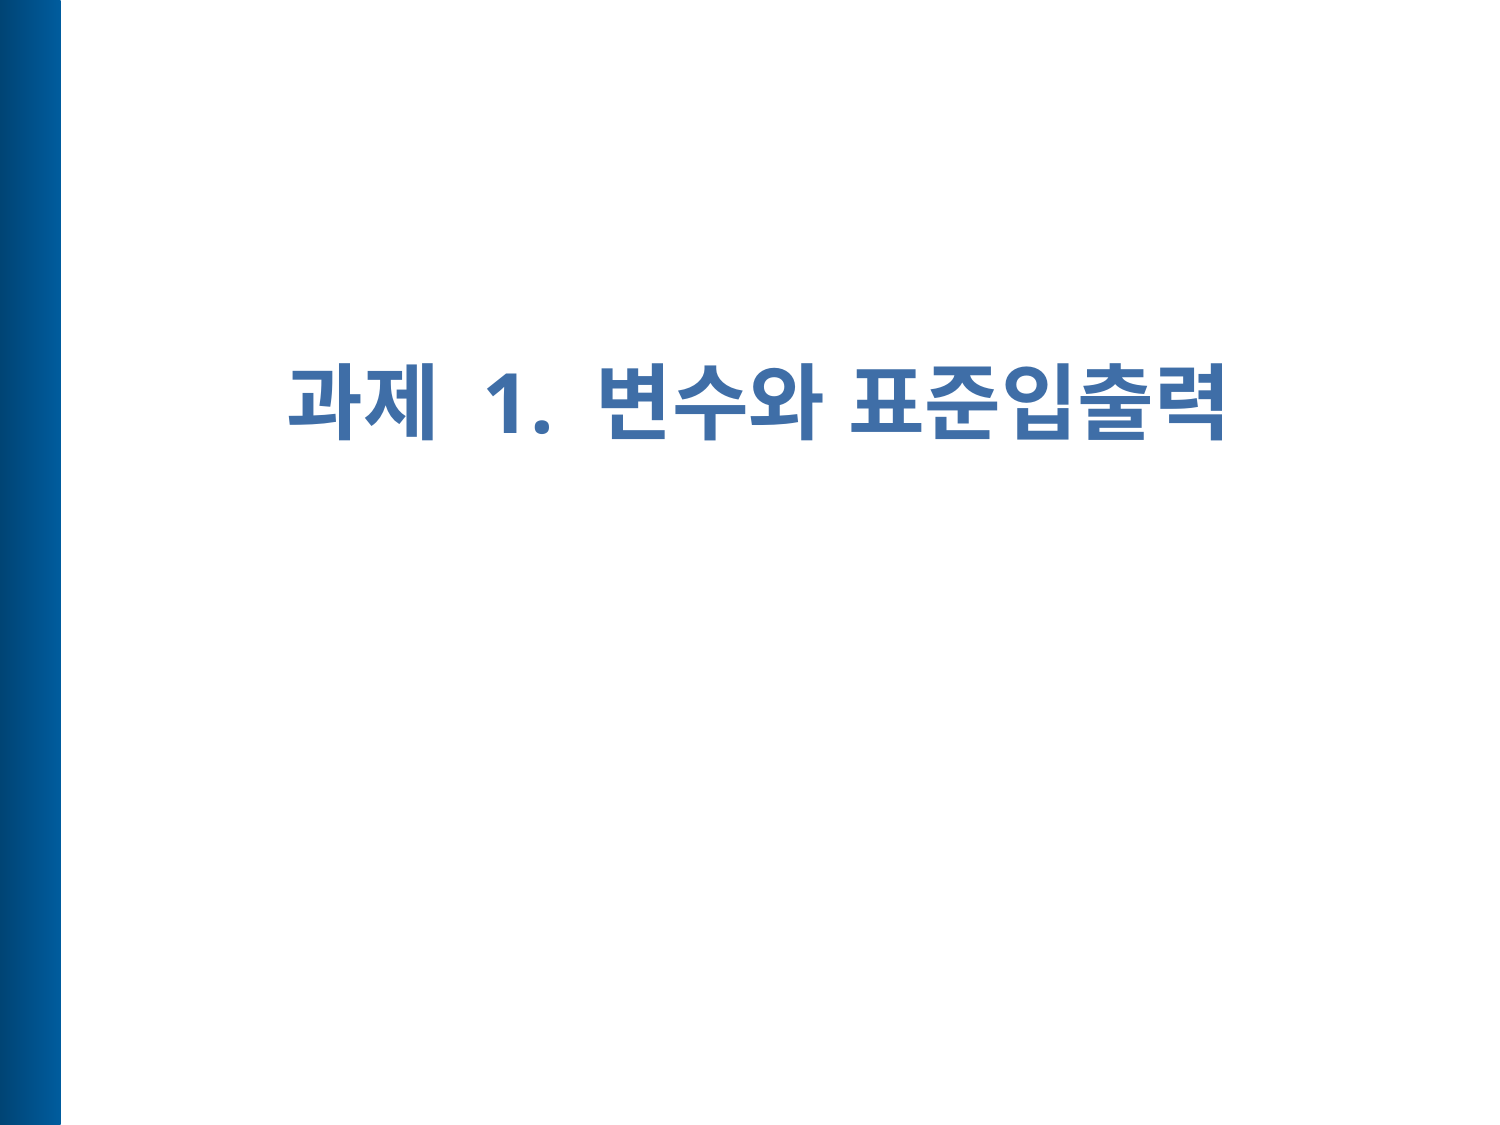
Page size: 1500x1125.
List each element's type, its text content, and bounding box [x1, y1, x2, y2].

title 과제 1. 변수와 표준입출력 [130, 349, 1388, 591]
